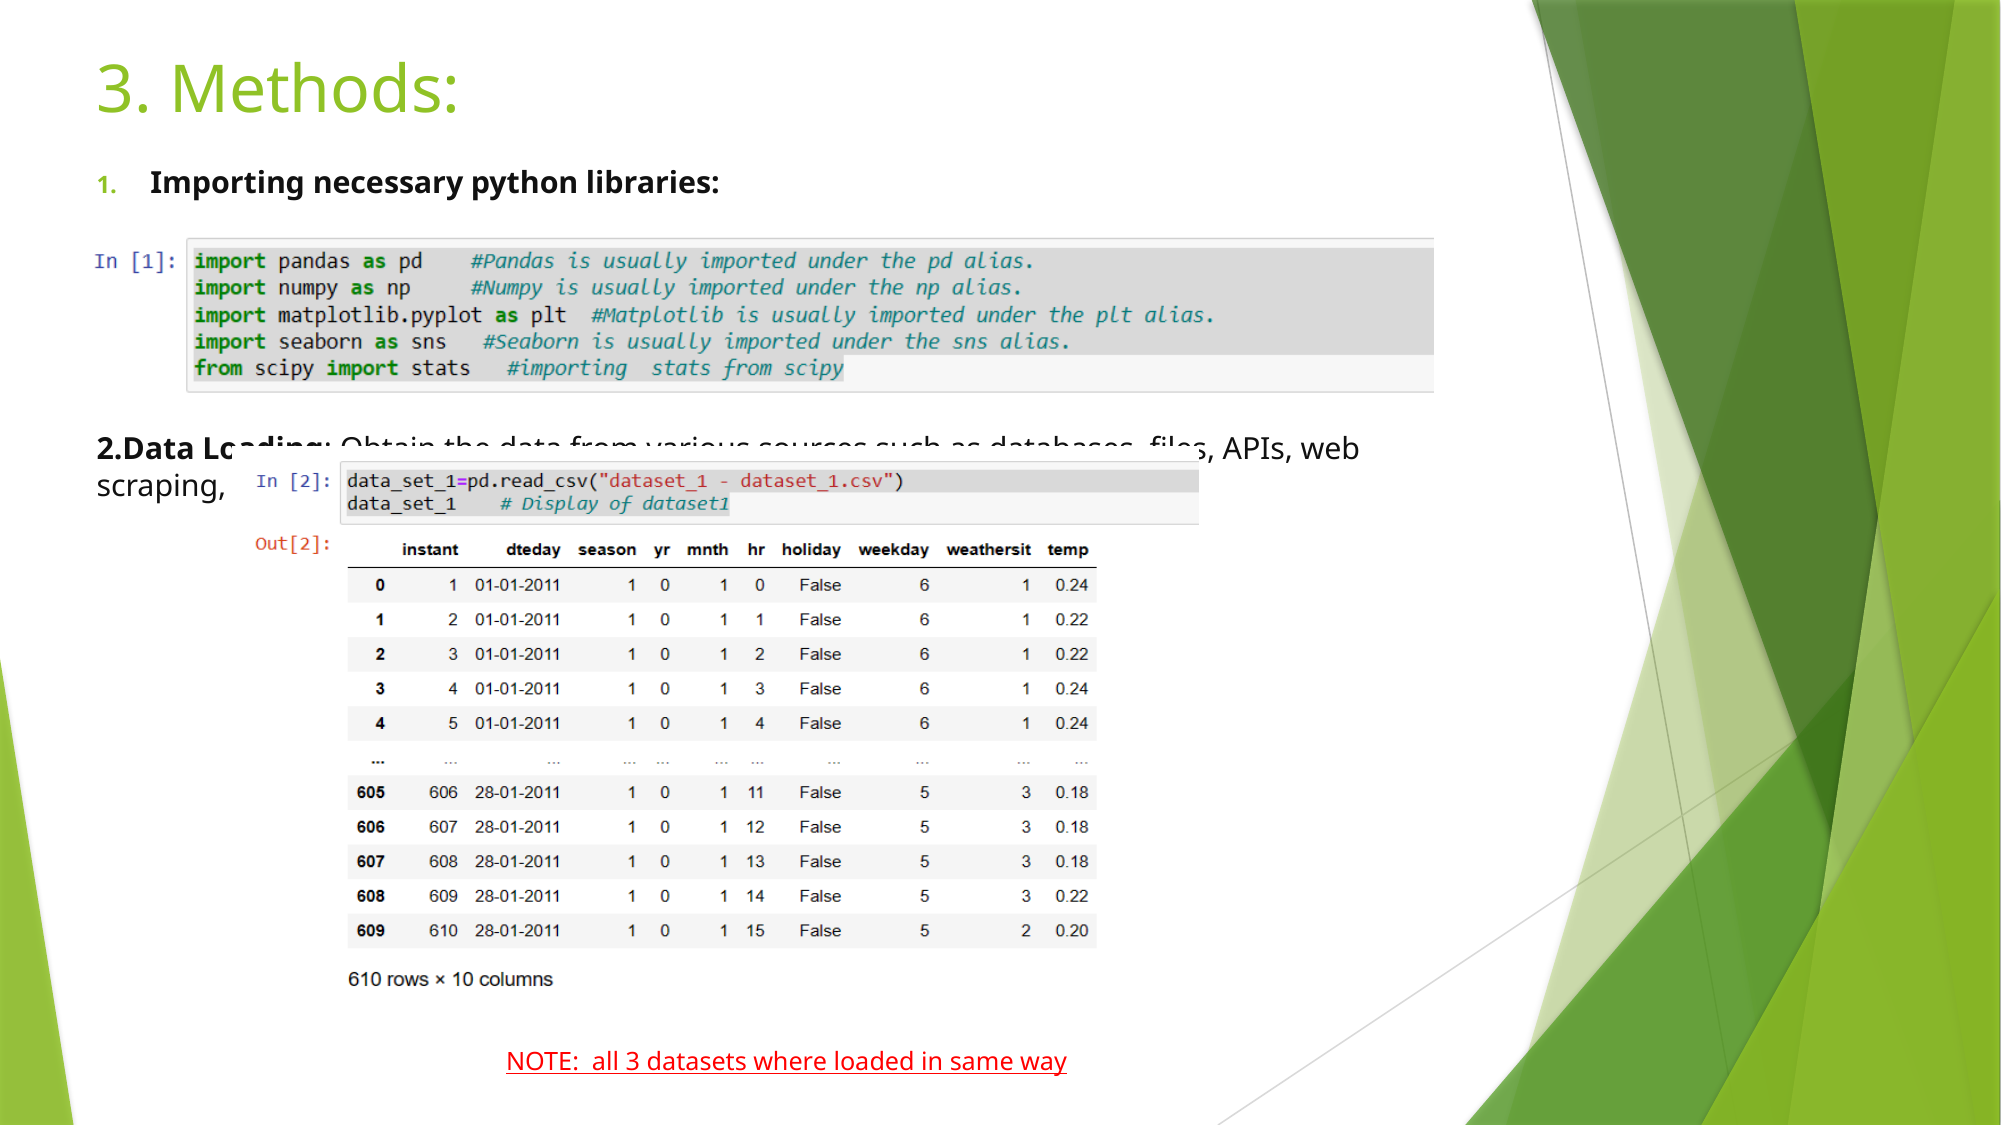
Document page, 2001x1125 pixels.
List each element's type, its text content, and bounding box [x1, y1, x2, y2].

list Importing necessary python libraries: 2.Data Loading: Obtain the data from various sources such as databases, files, APIs, web scraping, etc using pandas. NOTE: all 3 datasets where loaded in same way [81, 156, 1492, 1125]
picture [64, 209, 1435, 413]
title 3. Methods: [81, 39, 1492, 134]
picture [231, 445, 1199, 1000]
